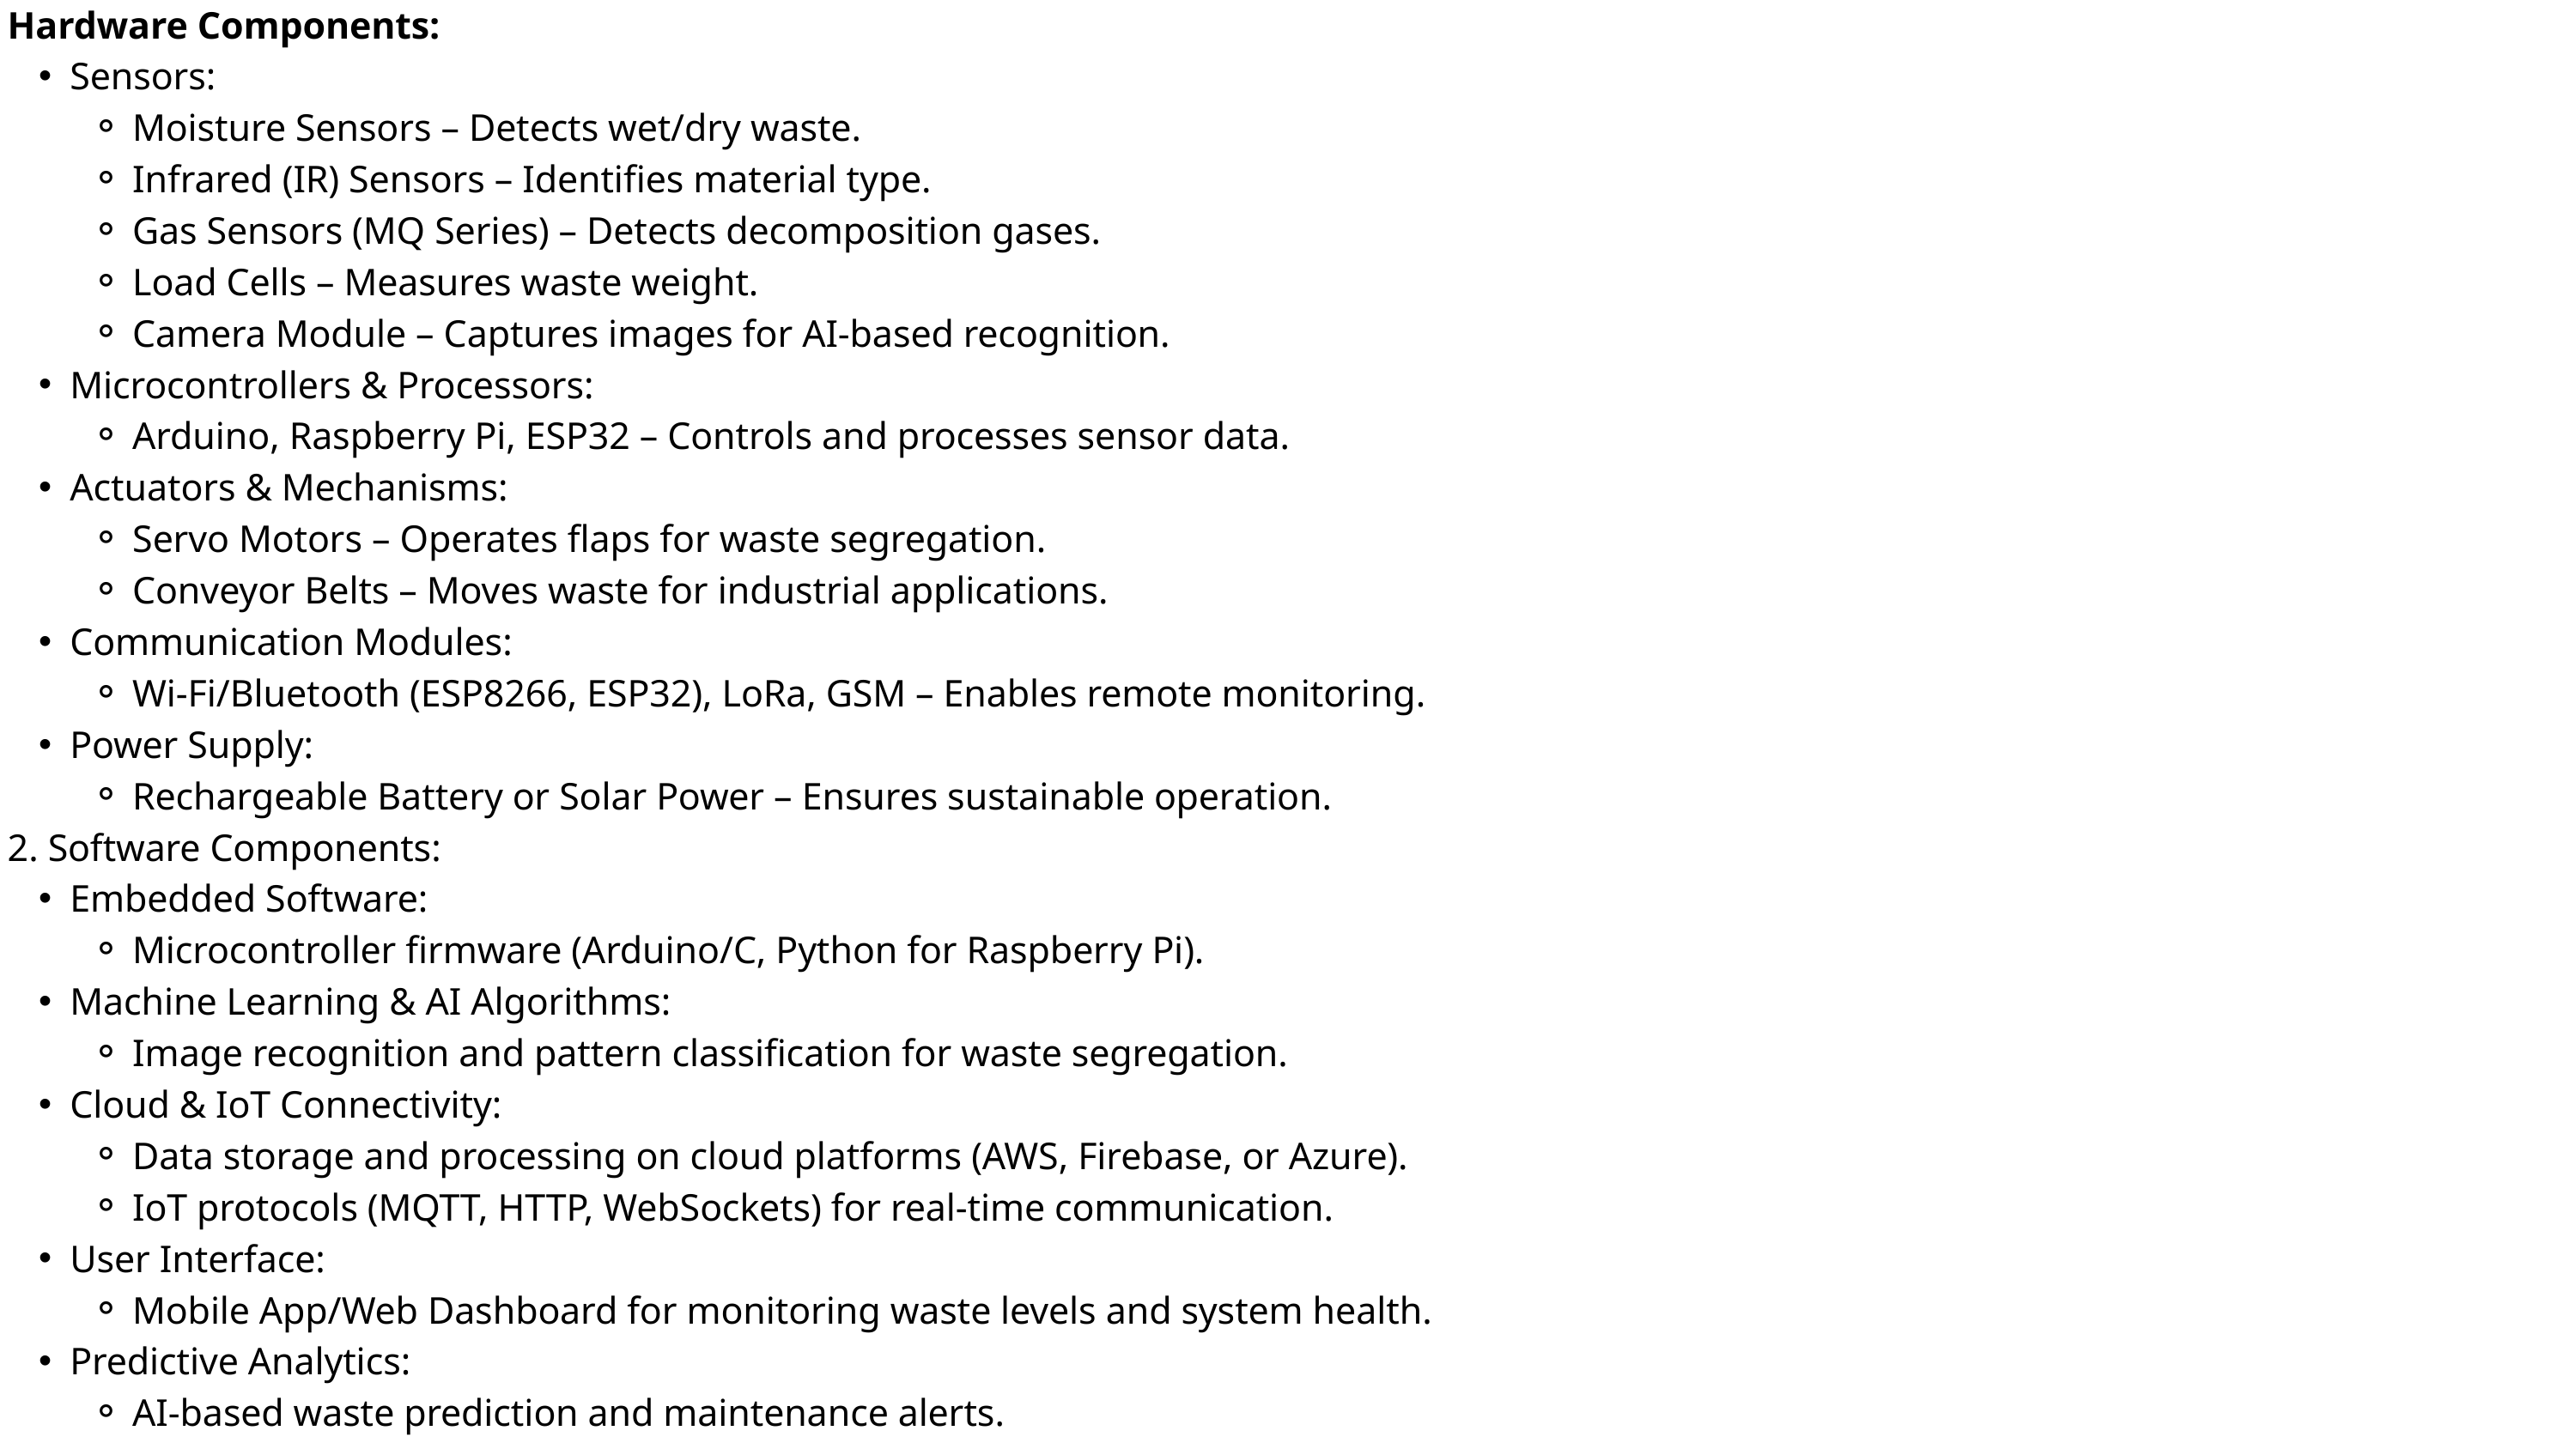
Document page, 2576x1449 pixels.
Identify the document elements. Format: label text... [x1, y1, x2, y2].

text_box Hardware Components: Sensors: Moisture Sensors – Detects wet/dry waste. Infrared (IR) Sensors – Identifies material type. Gas Sensors (MQ Series) – Detects decomposition gases. Load Cells – Measures waste weight. Camera Module – Captures images for AI-based recognition. Microcontrollers & Processors: Arduino, Raspberry Pi, ESP32 – Controls and processes sensor data. Actuators & Mechanisms: Servo Motors – Operates flaps for waste segregation. Conveyor Belts – Moves waste for industrial applications. Communication Modules: Wi-Fi/Bluetooth (ESP8266, ESP32), LoRa, GSM – Enables remote monitoring. Power Supply: Rechargeable Battery or Solar Power – Ensures sustainable operation. 2. Software Components: Embedded Software: Microcontroller firmware (Arduino/C, Python for Raspberry Pi). Machine Learning & AI Algorithms: Image recognition and pattern classification for waste segregation. Cloud & IoT Connectivity: Data storage and processing on cloud platforms (AWS, Firebase, or Azure). IoT protocols (MQTT, HTTP, WebSockets) for real-time communication. User Interface: Mobile App/Web Dashboard for monitoring waste levels and system health. Predictive Analytics: AI-based waste prediction and maintenance alerts. [7, 0, 2576, 1449]
